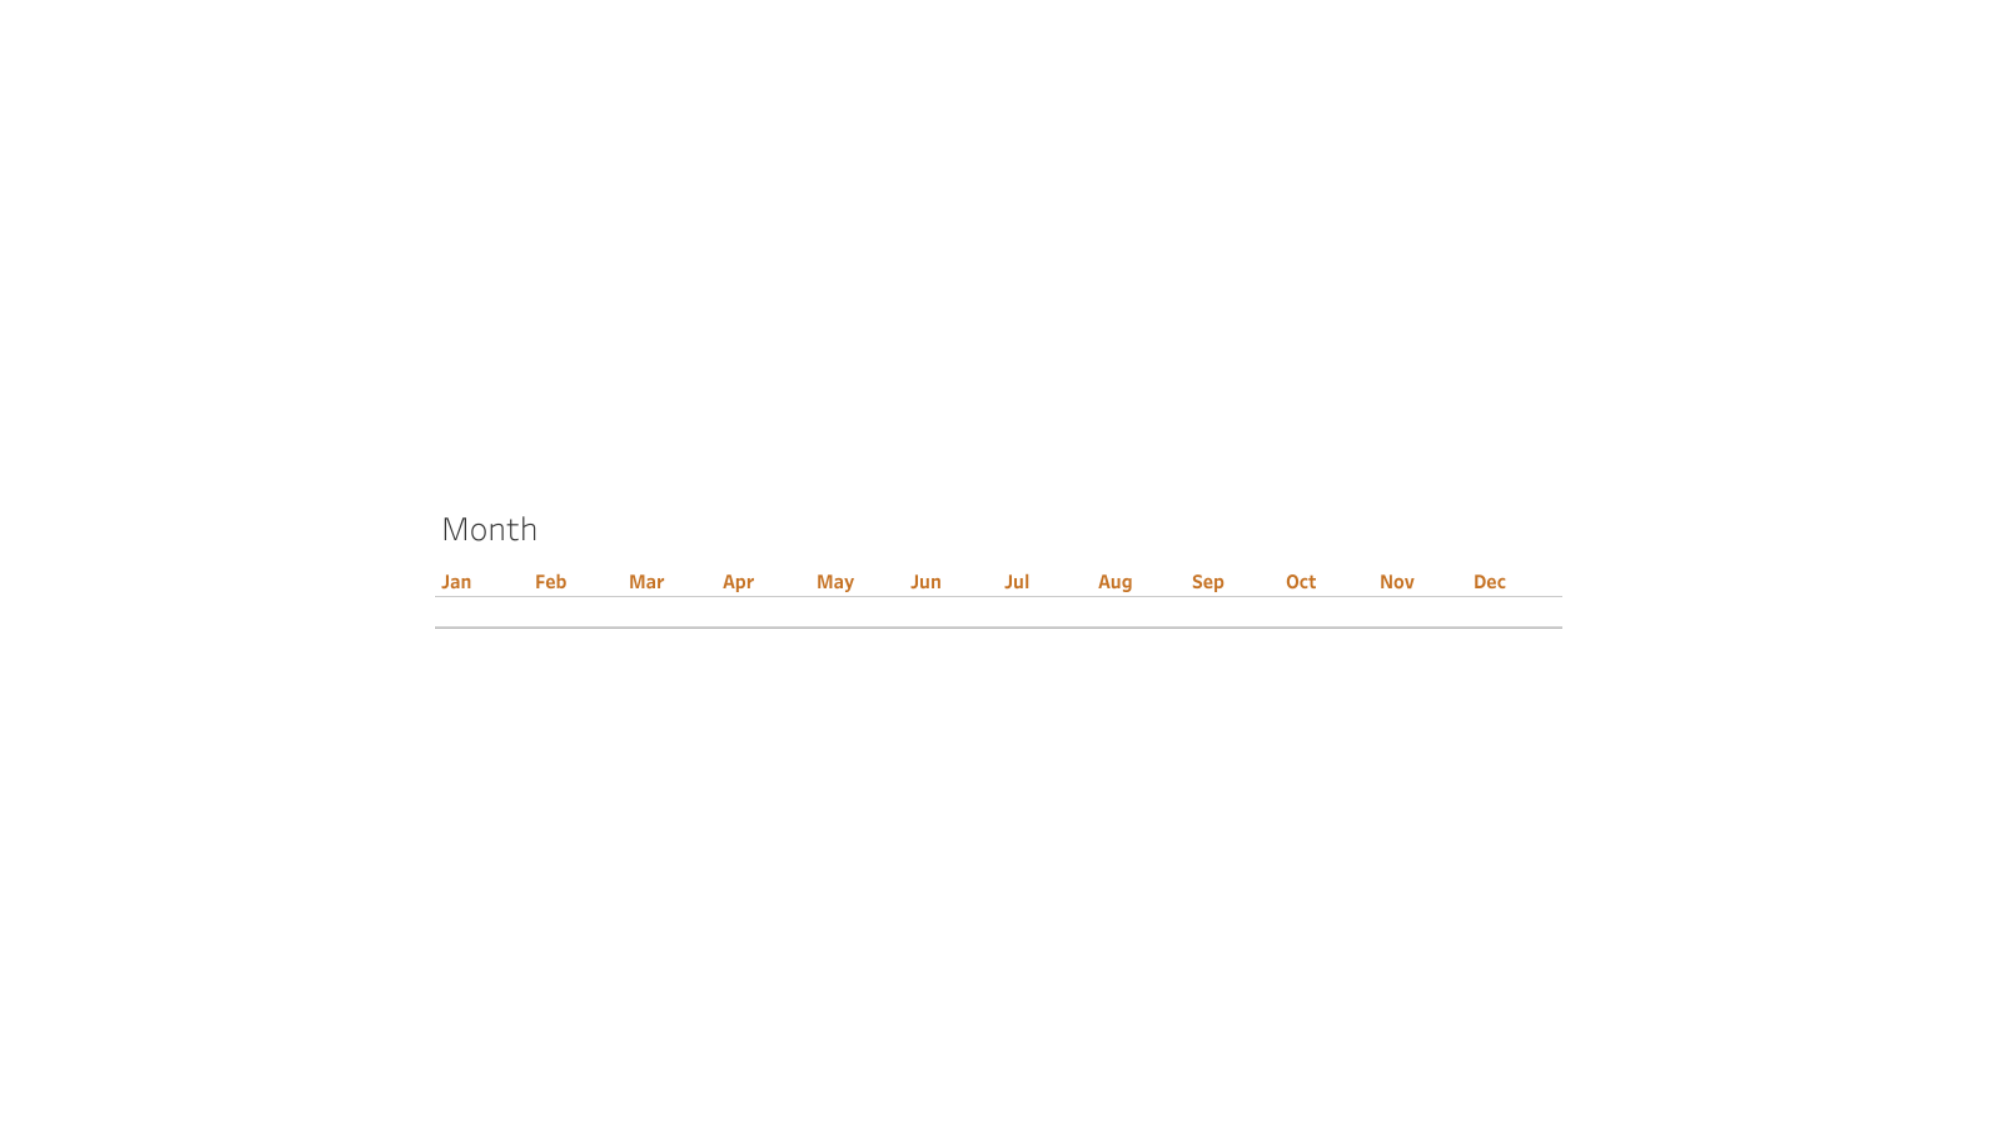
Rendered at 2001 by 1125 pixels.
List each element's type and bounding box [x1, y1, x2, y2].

picture [435, 496, 1565, 629]
